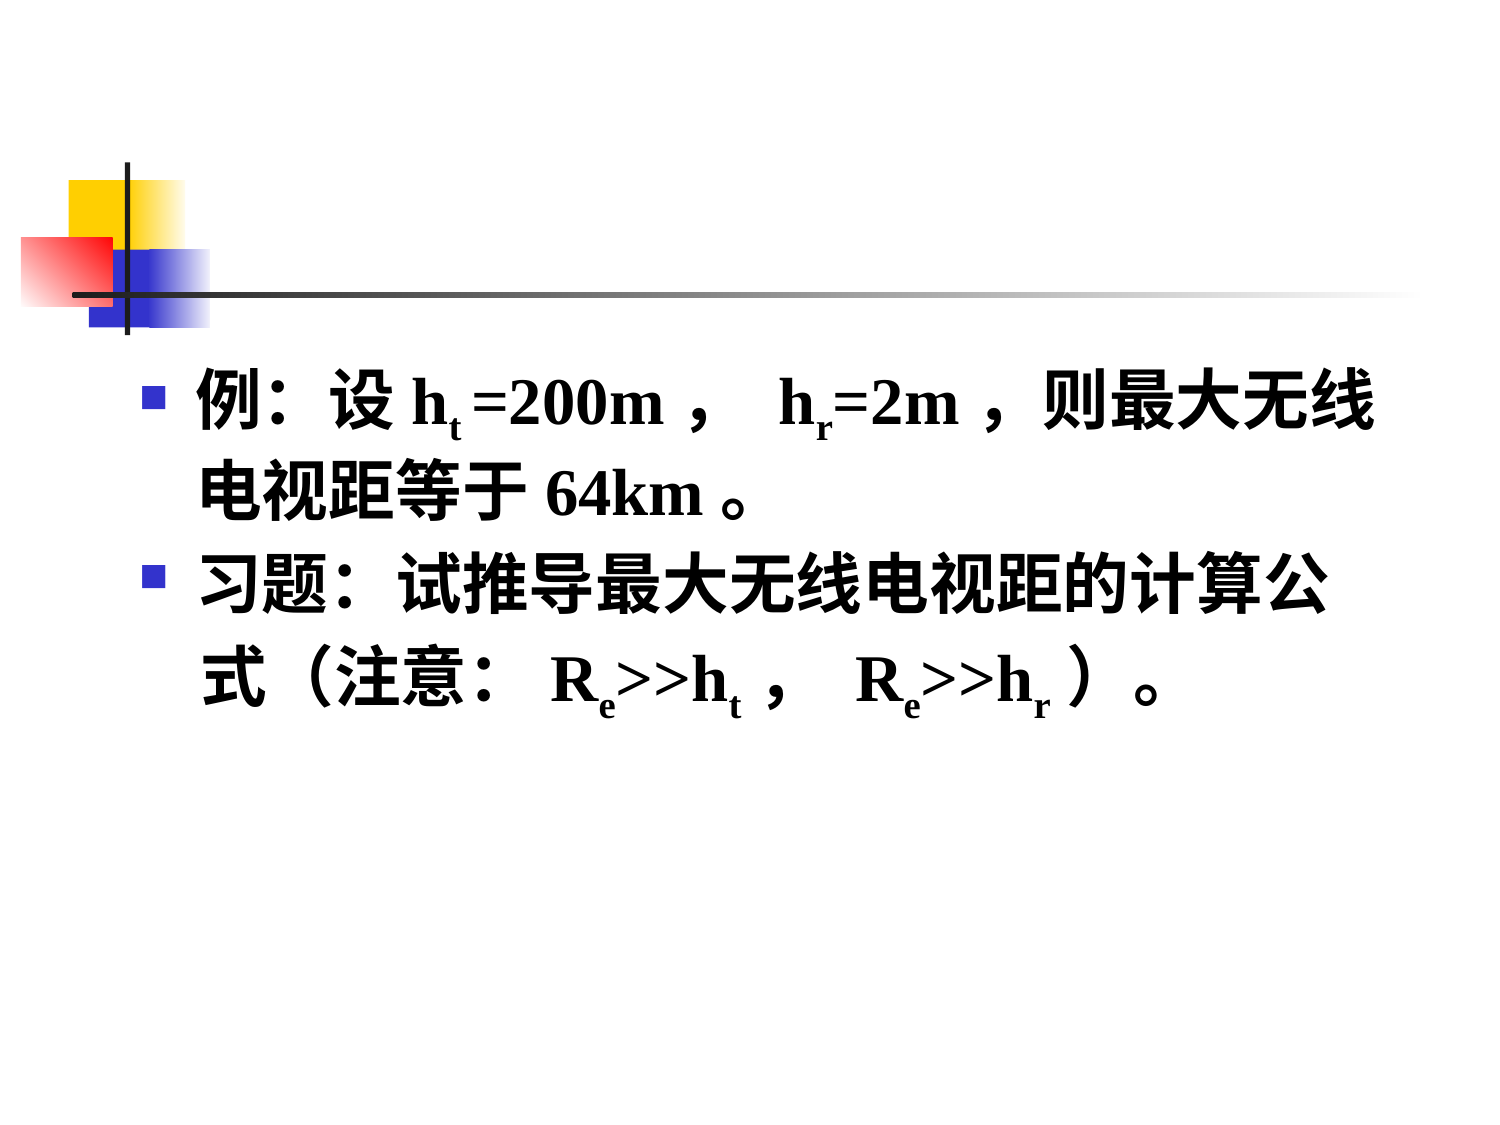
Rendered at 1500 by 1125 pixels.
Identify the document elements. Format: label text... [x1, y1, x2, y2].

list 例：设ht =200m， hr=2m，则最大无线电视距等于64km。 习题：试推导最大无线电视距的计算公 式（注意：Re>>ht， Re>>hr）。 [123, 349, 1400, 1026]
